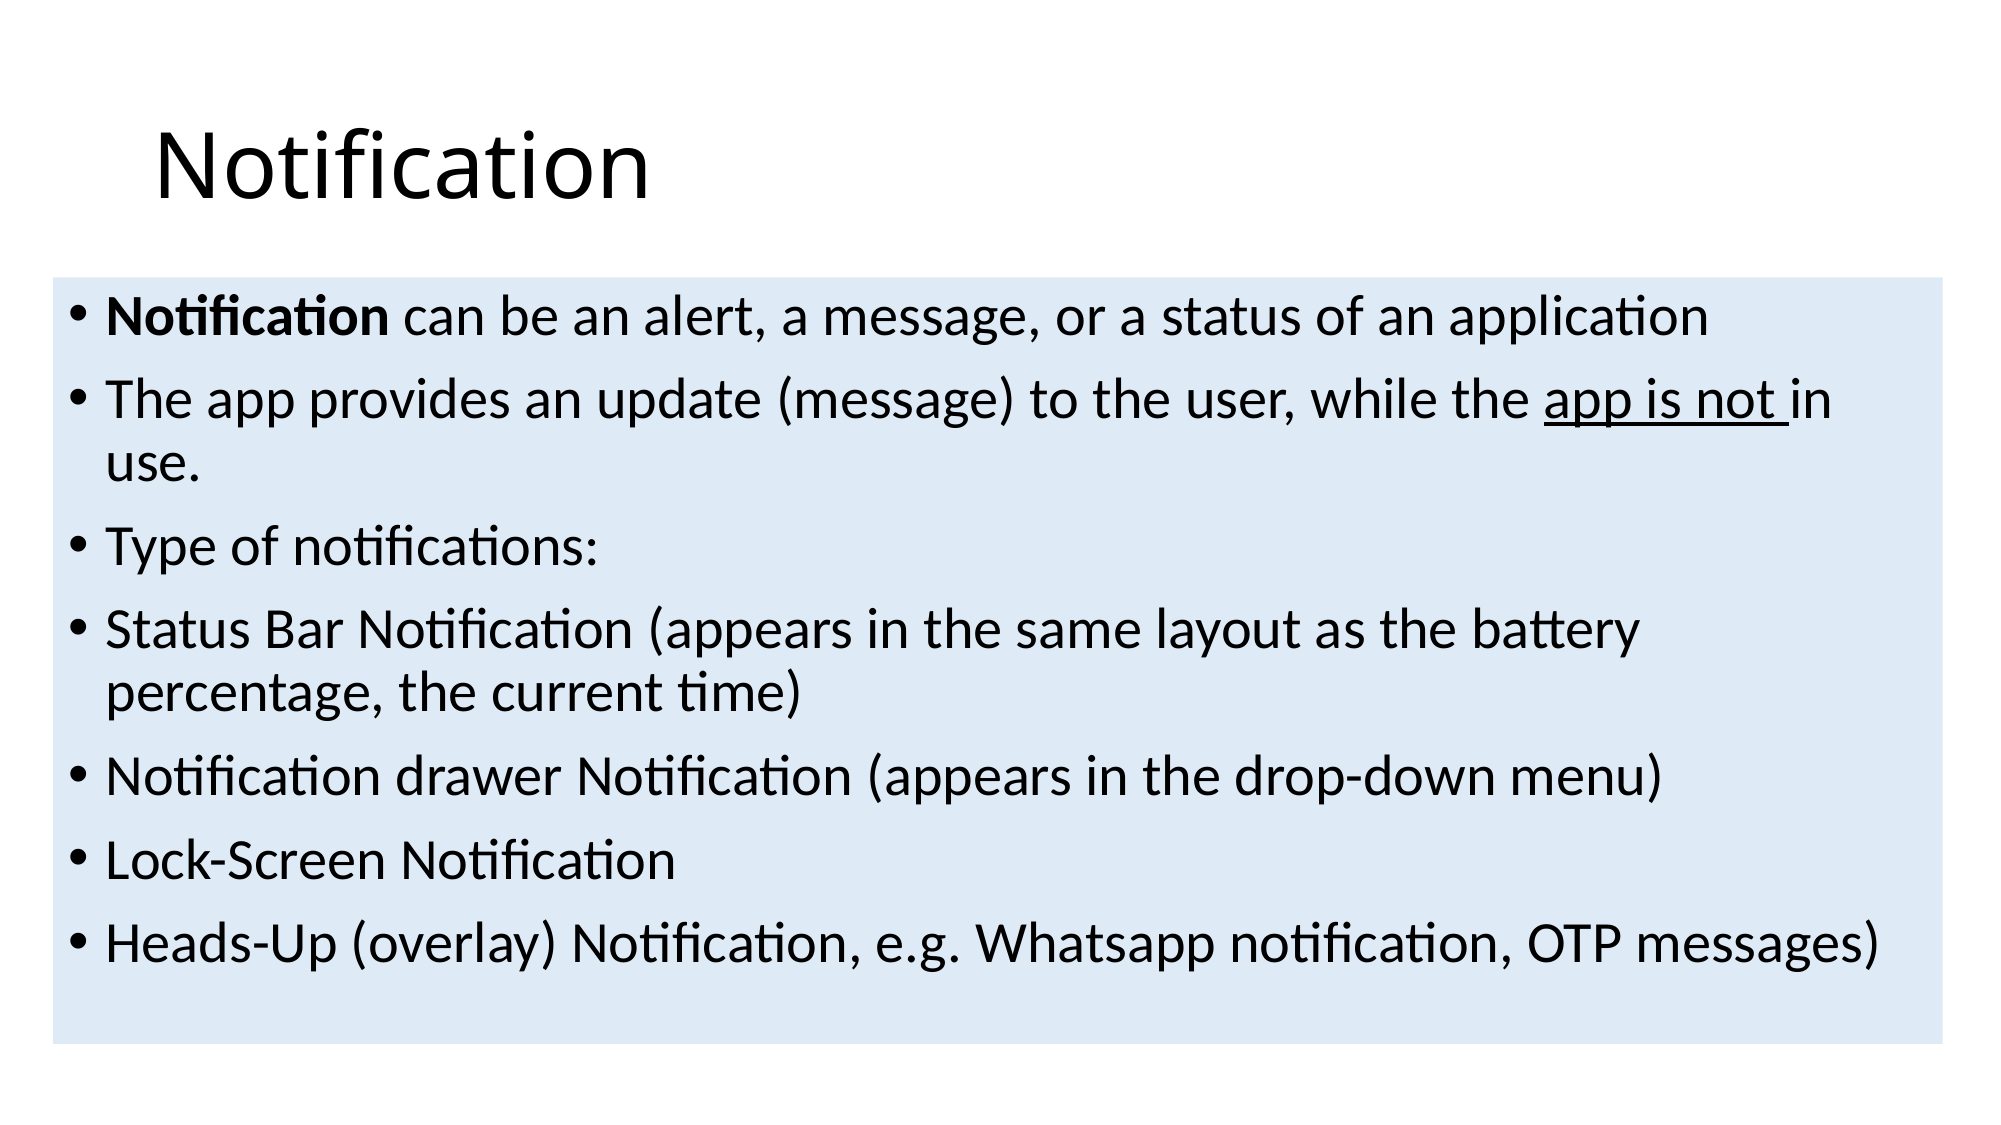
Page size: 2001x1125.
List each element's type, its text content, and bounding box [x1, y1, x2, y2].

list Notification can be an alert, a message, or a status of an application The app provides an update (message) to the user, while the app is not in use. Type of notifications: Status Bar Notification (appears in the same layout as the battery percentage, the current time) Notification drawer Notification (appears in the drop-down menu) Lock-Screen Notification Heads-Up (overlay) Notification, e.g. Whatsapp notification, OTP messages) [53, 277, 1943, 1044]
title Notification [137, 59, 1863, 277]
